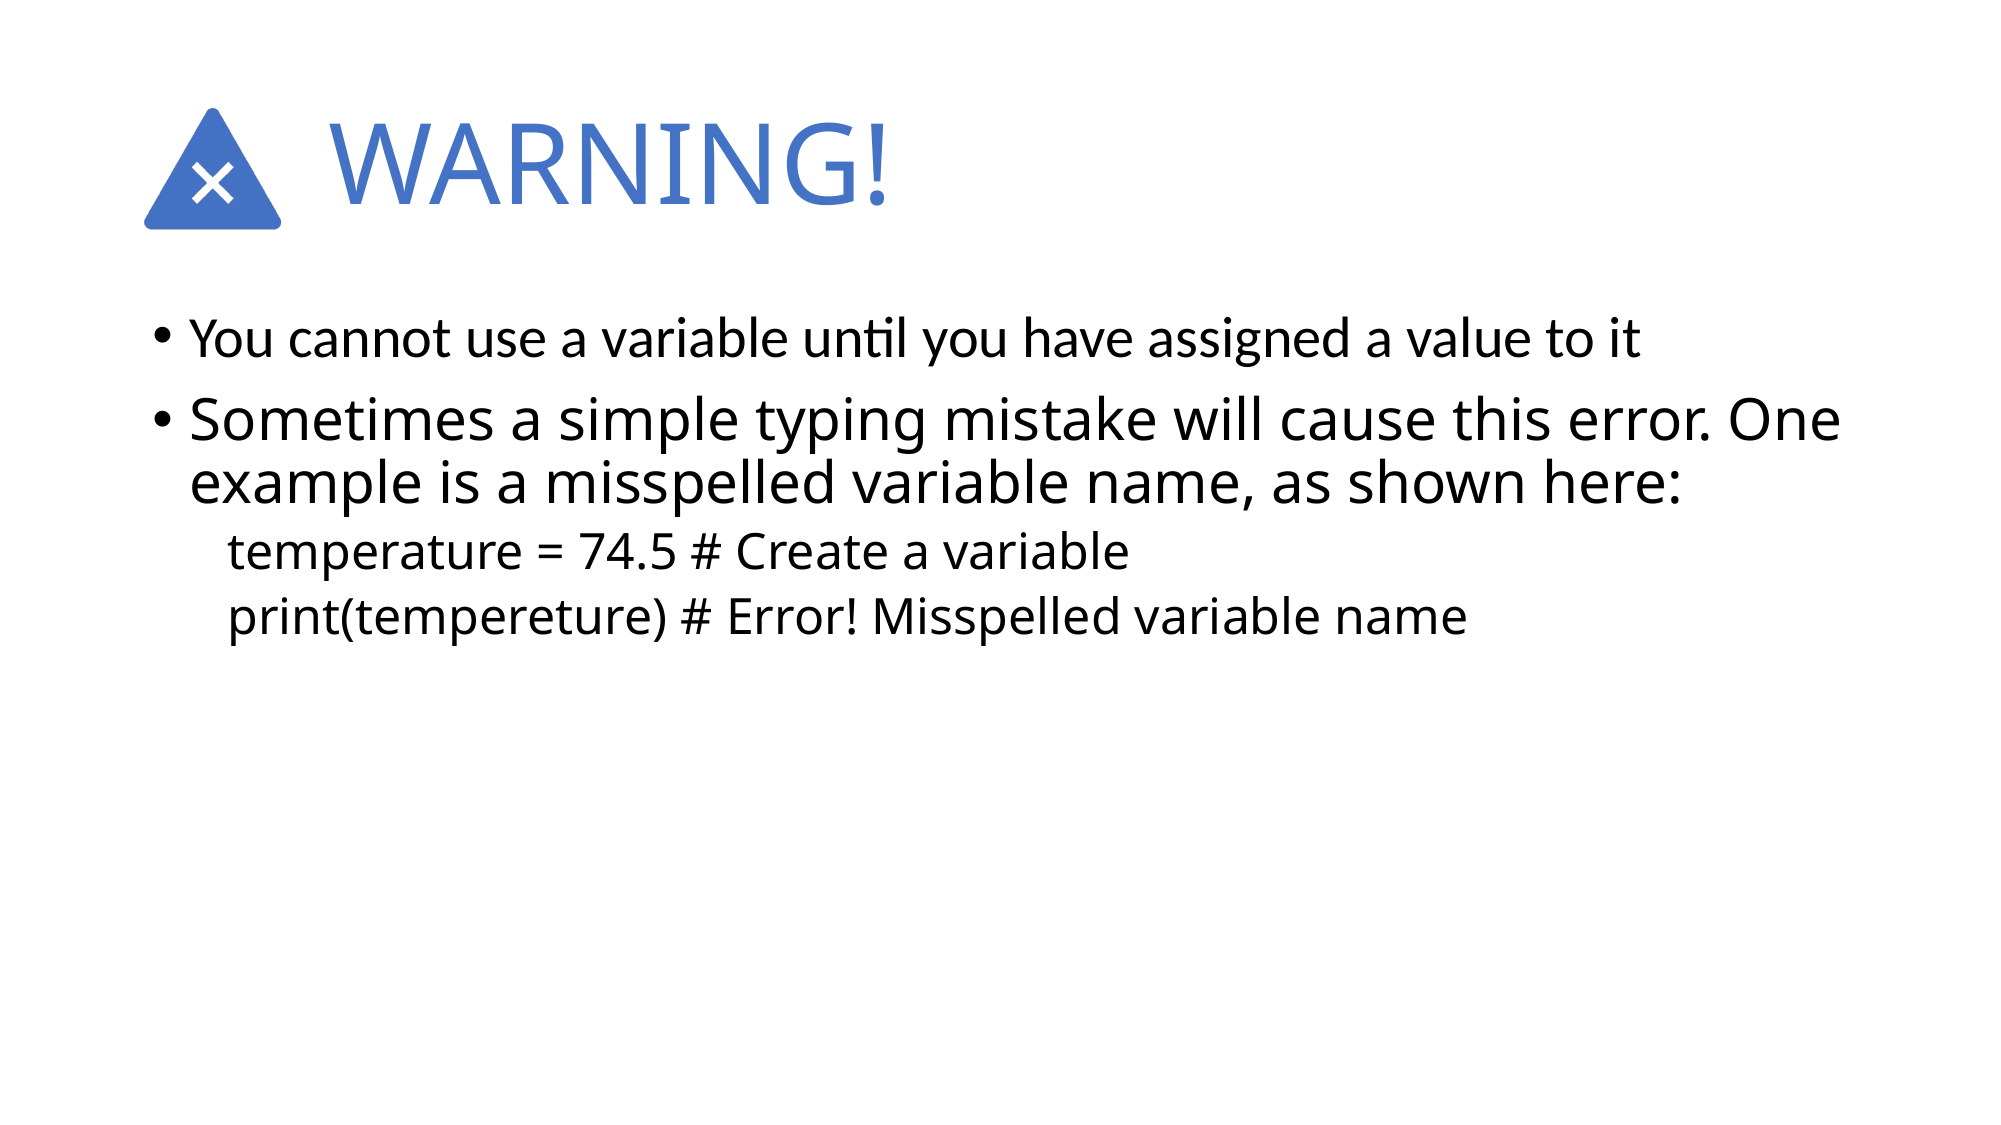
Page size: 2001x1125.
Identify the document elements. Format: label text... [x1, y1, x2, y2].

list You cannot use a variable until you have assigned a value to it Sometimes a simple typing mistake will cause this error. One example is a misspelled variable name, as shown here: temperature = 74.5 # Create a variable print(tempereture) # Error! Misspelled variable name [137, 299, 1863, 1014]
title WARNING! [313, 59, 1863, 278]
picture [137, 93, 288, 244]
